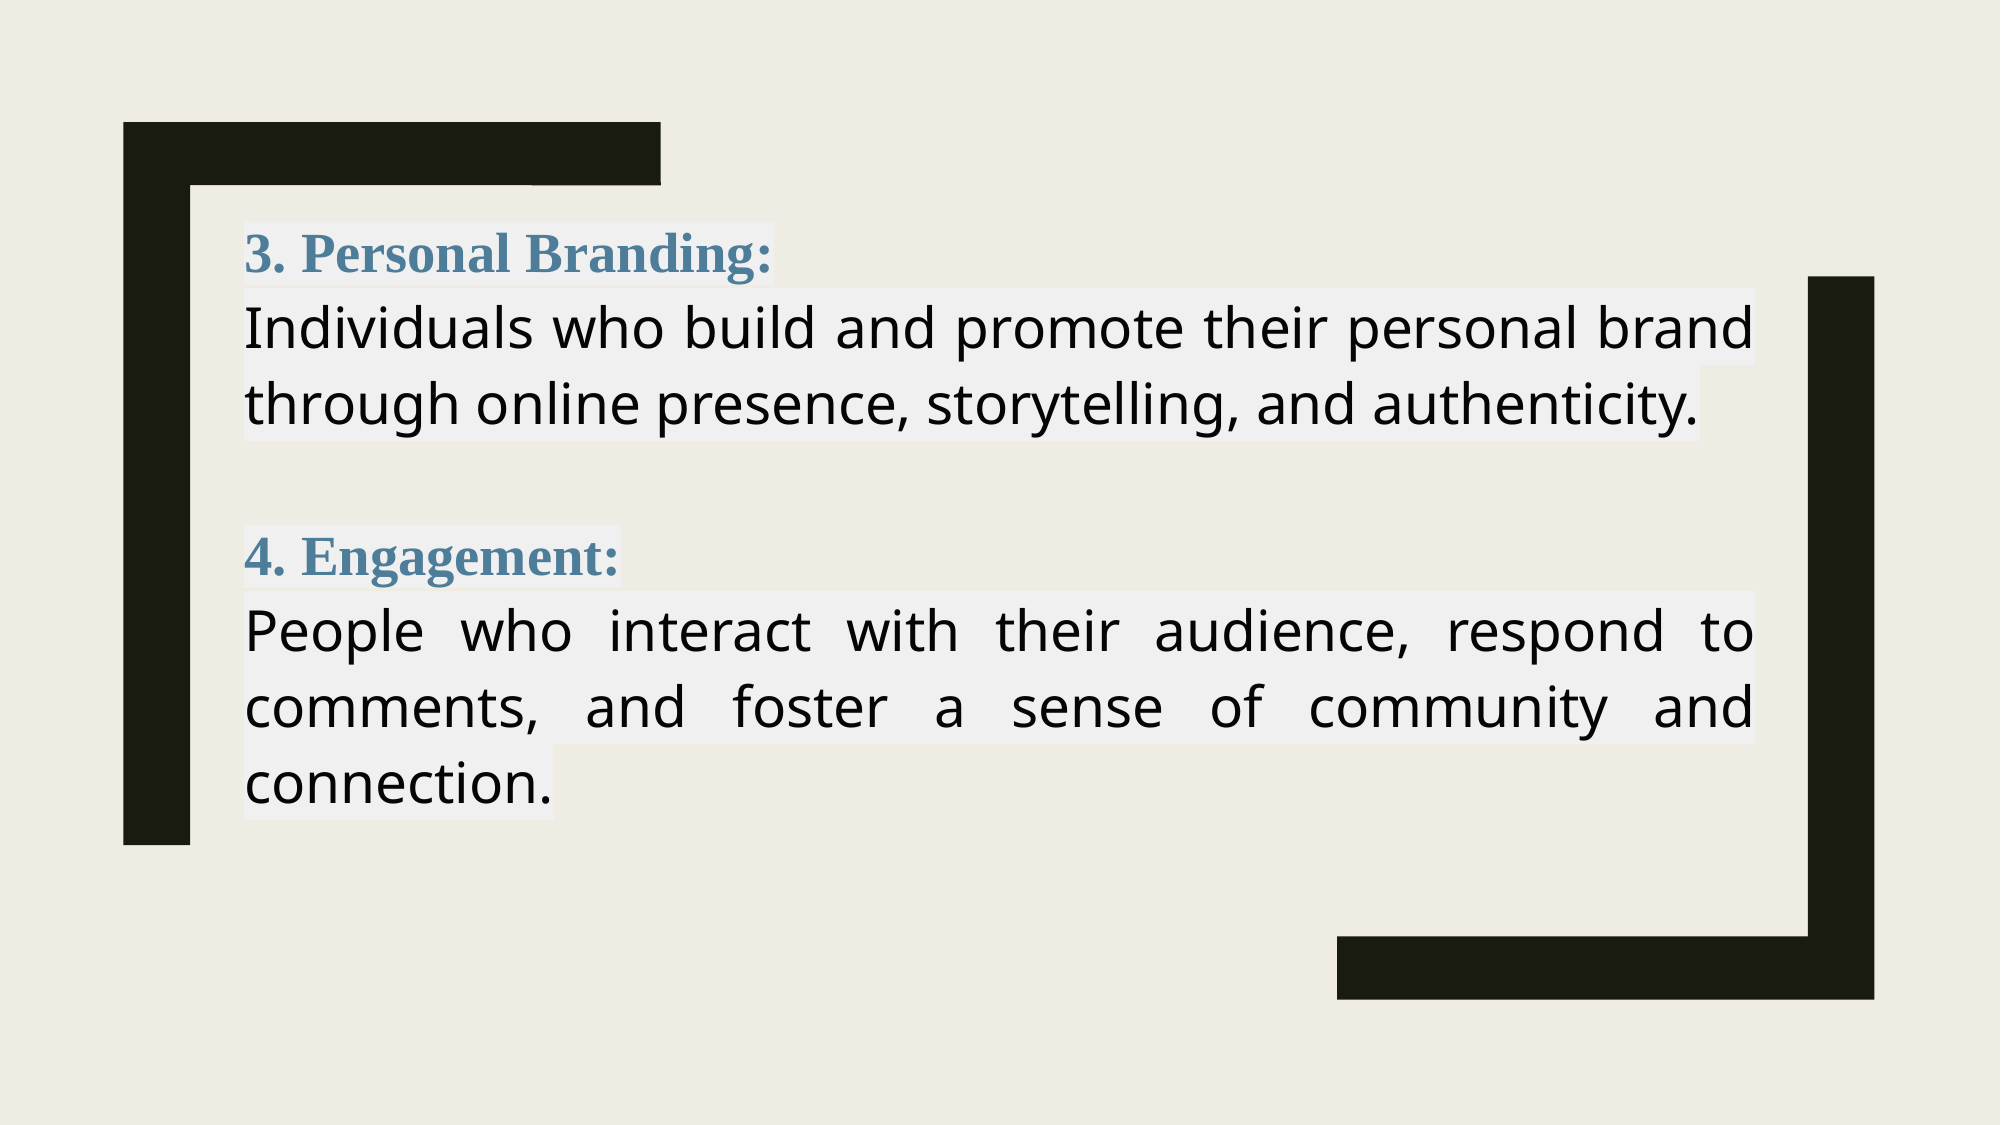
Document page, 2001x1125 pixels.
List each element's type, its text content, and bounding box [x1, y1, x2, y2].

subtitle 3. Personal Branding: Individuals who build and promote their personal brand through online presence, storytelling, and authenticity. 4. Engagement: People who interact with their audience, respond to comments, and foster a sense of community and connection. [229, 200, 1771, 883]
